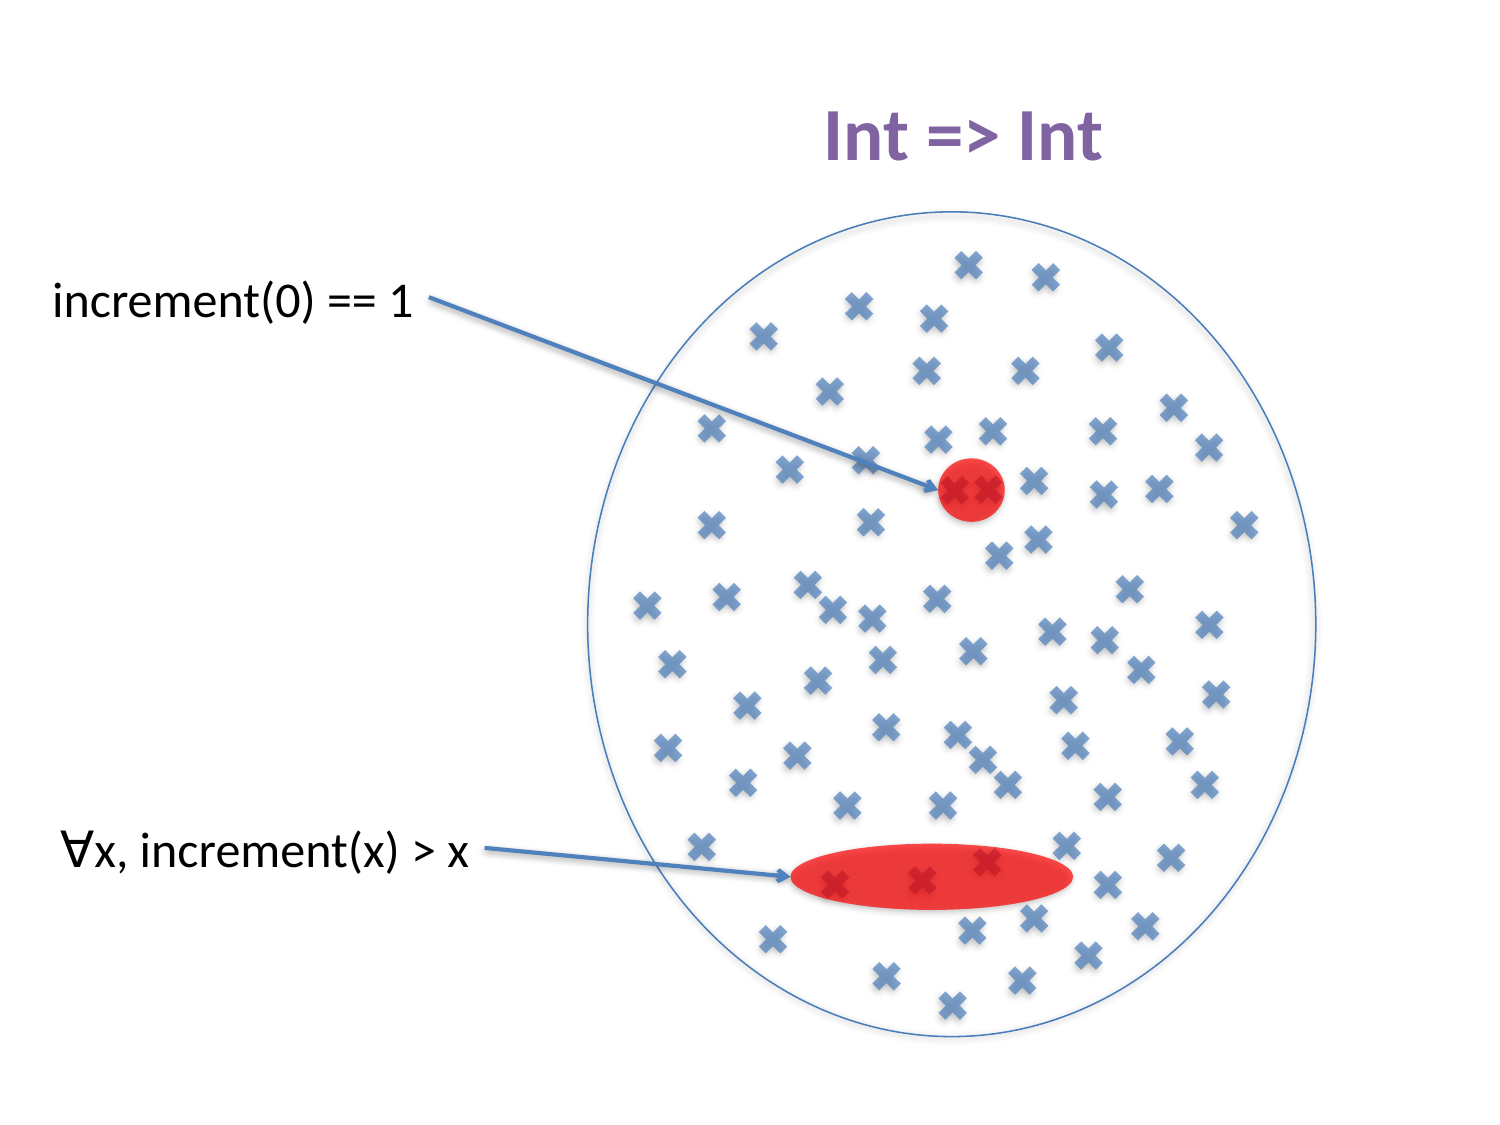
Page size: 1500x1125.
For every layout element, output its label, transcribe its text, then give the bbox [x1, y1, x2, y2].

text_box increment(0) == 1 [37, 259, 429, 335]
text_box [1030, 262, 1061, 293]
text_box [984, 540, 1015, 571]
text_box [1126, 654, 1157, 685]
text_box [943, 424, 954, 455]
text_box [958, 636, 989, 667]
text_box [942, 719, 973, 750]
text_box [1201, 679, 1232, 710]
text_box [861, 291, 872, 296]
text_box [632, 590, 663, 621]
text_box [732, 690, 763, 721]
text_box [832, 790, 863, 821]
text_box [494, 848, 791, 878]
text_box [1089, 625, 1120, 656]
text_box [1037, 616, 1068, 647]
text_box [657, 649, 688, 680]
text_box [686, 831, 717, 846]
text_box [1048, 685, 1079, 716]
text_box [978, 416, 1009, 447]
text_box [856, 507, 886, 538]
text_box [1019, 465, 1050, 496]
text_box [1156, 842, 1187, 873]
text_box [846, 291, 857, 296]
text_box [942, 303, 949, 318]
text_box [1092, 869, 1123, 900]
text_box [758, 924, 789, 955]
text_box [1130, 911, 1161, 942]
text_box [1088, 479, 1119, 510]
text_box [967, 744, 998, 775]
text_box [1158, 392, 1189, 423]
text_box [938, 457, 1006, 523]
text_box [1073, 940, 1104, 971]
text_box [792, 569, 823, 600]
text_box [1229, 510, 1260, 541]
text_box [1144, 473, 1175, 504]
text_box [867, 644, 898, 675]
text_box [992, 769, 1023, 800]
text_box [928, 790, 959, 821]
text_box [792, 842, 1074, 911]
text_box [1094, 332, 1125, 363]
text_box [1007, 965, 1038, 996]
text_box [1194, 609, 1225, 640]
text_box [937, 990, 968, 1021]
text_box [1114, 574, 1145, 605]
text_box [857, 603, 888, 634]
text_box [943, 319, 950, 333]
text_box [871, 712, 902, 743]
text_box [431, 297, 939, 491]
text_box [1019, 906, 1050, 934]
text_box [1051, 830, 1082, 861]
text_box [817, 594, 848, 625]
text_box [696, 510, 727, 541]
text_box [1060, 730, 1091, 761]
text_box [871, 961, 902, 992]
text_box [653, 732, 684, 763]
text_box [922, 583, 953, 614]
text_box [1164, 726, 1195, 757]
text_box Int => Int [809, 77, 1122, 183]
text_box [803, 665, 834, 696]
text_box [1088, 416, 1119, 447]
text_box [957, 918, 988, 946]
text_box [1010, 355, 1041, 386]
text_box [782, 740, 813, 771]
text_box [953, 250, 984, 281]
text_box [1023, 524, 1054, 555]
text_box [1194, 432, 1225, 463]
text_box [711, 581, 742, 612]
text_box [586, 211, 1317, 1038]
text_box [728, 767, 759, 798]
text_box ∀x, increment(x) > x [45, 810, 485, 886]
text_box [1189, 769, 1220, 800]
text_box [1092, 781, 1123, 812]
